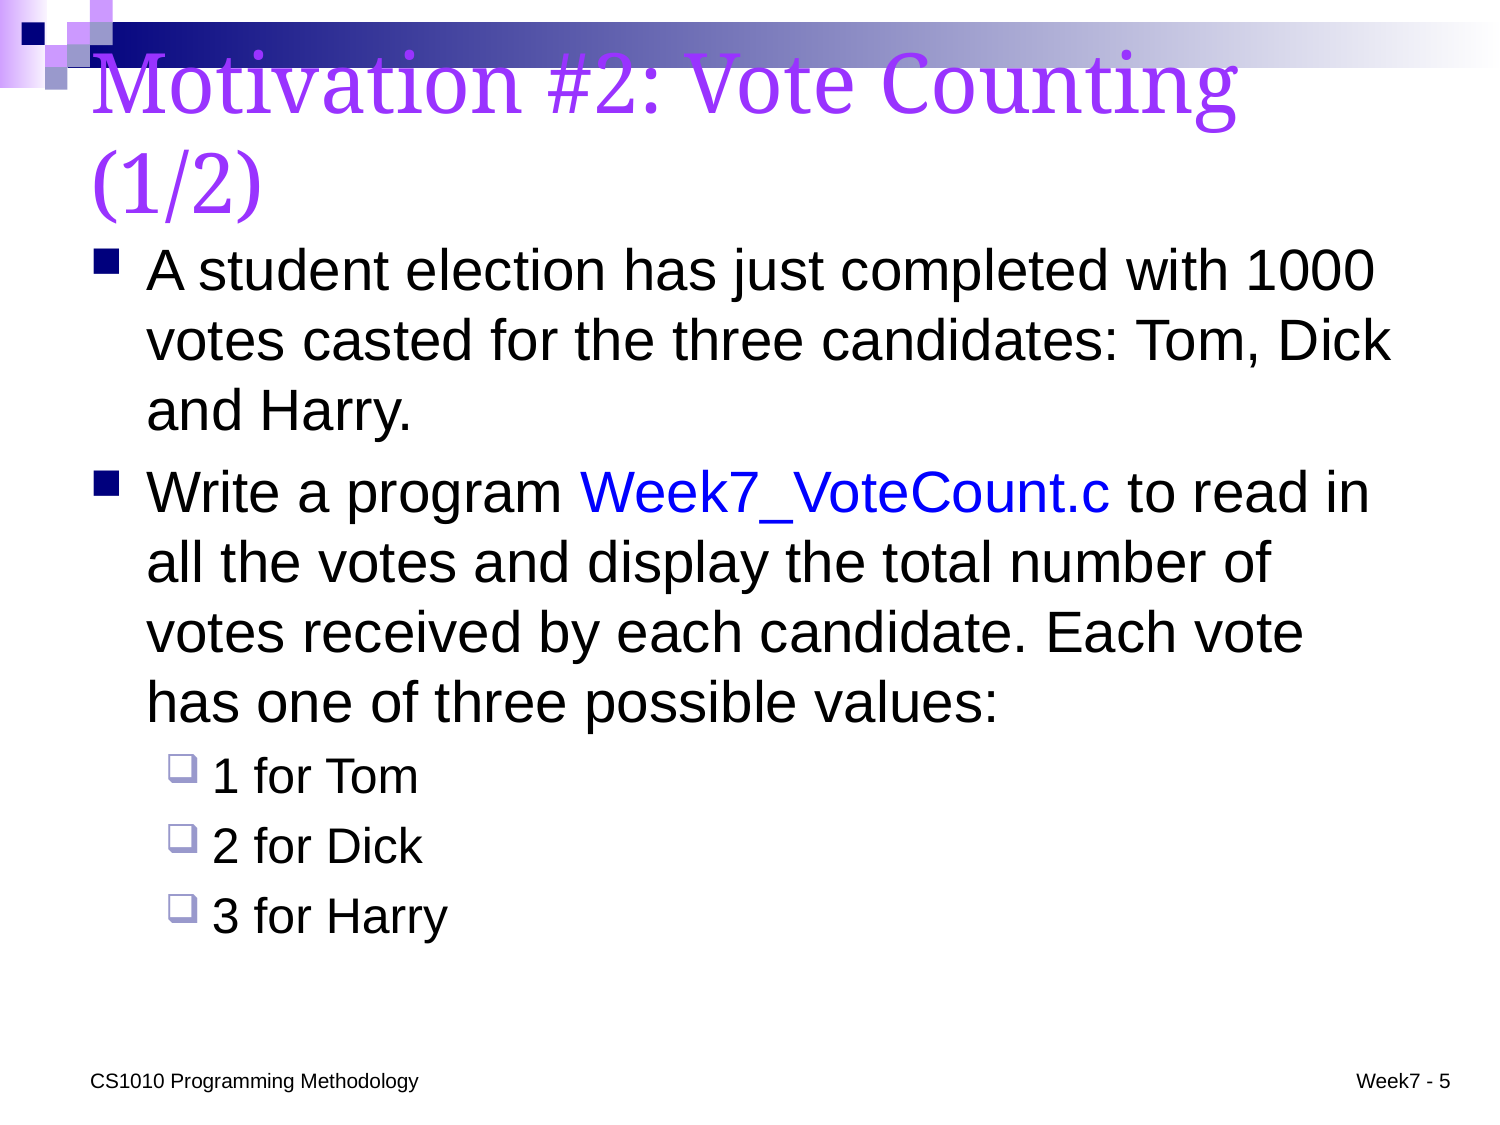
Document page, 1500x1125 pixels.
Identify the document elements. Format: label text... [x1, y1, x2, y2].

list A student election has just completed with 1000 votes casted for the three candidates: Tom, Dick and Harry. Write a program Week7_VoteCount.c to read in all the votes and display the total number of votes received by each candidate. Each vote has one of three possible values: 1 for Tom 2 for Dick 3 for Harry [74, 224, 1426, 963]
title Motivation #2: Vote Counting (1/2) [74, 63, 1426, 197]
footer CS1010 Programming Methodology [74, 963, 439, 1101]
text_box Week7 - 5 [1258, 1060, 1466, 1100]
